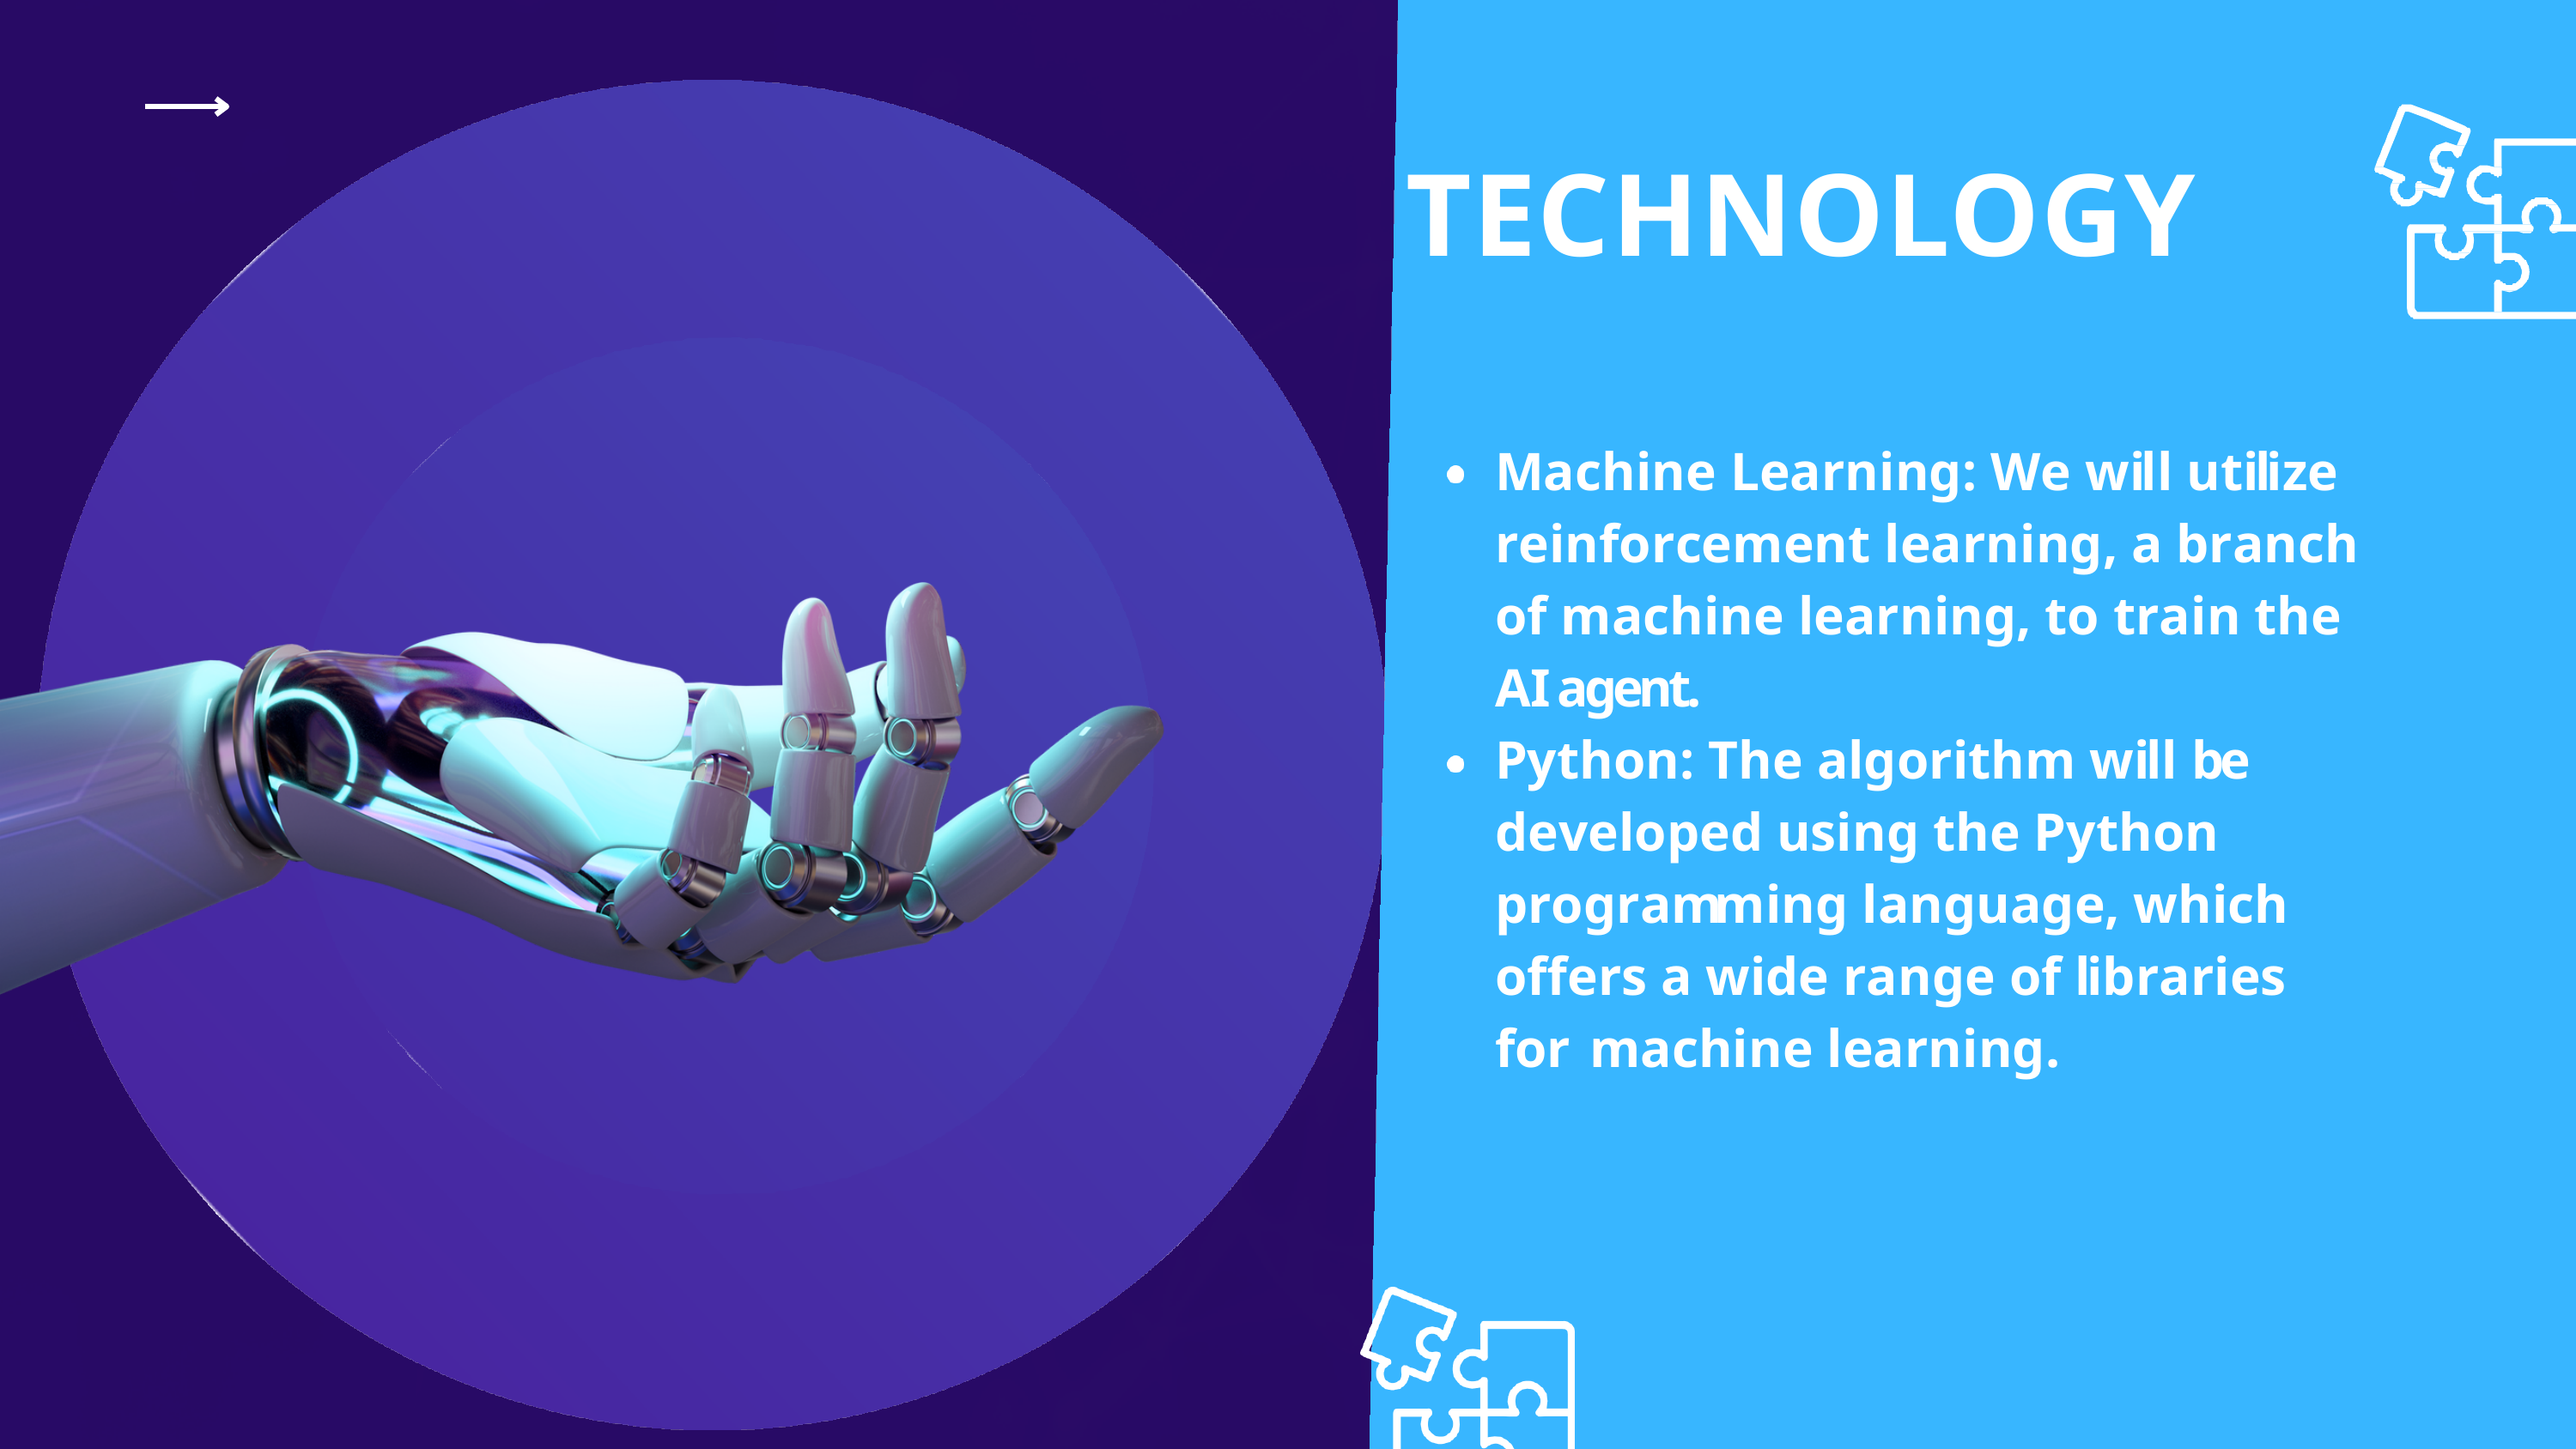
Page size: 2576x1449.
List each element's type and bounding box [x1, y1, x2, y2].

text_box [0, 0, 2576, 1449]
text_box [1359, 465, 1576, 1449]
